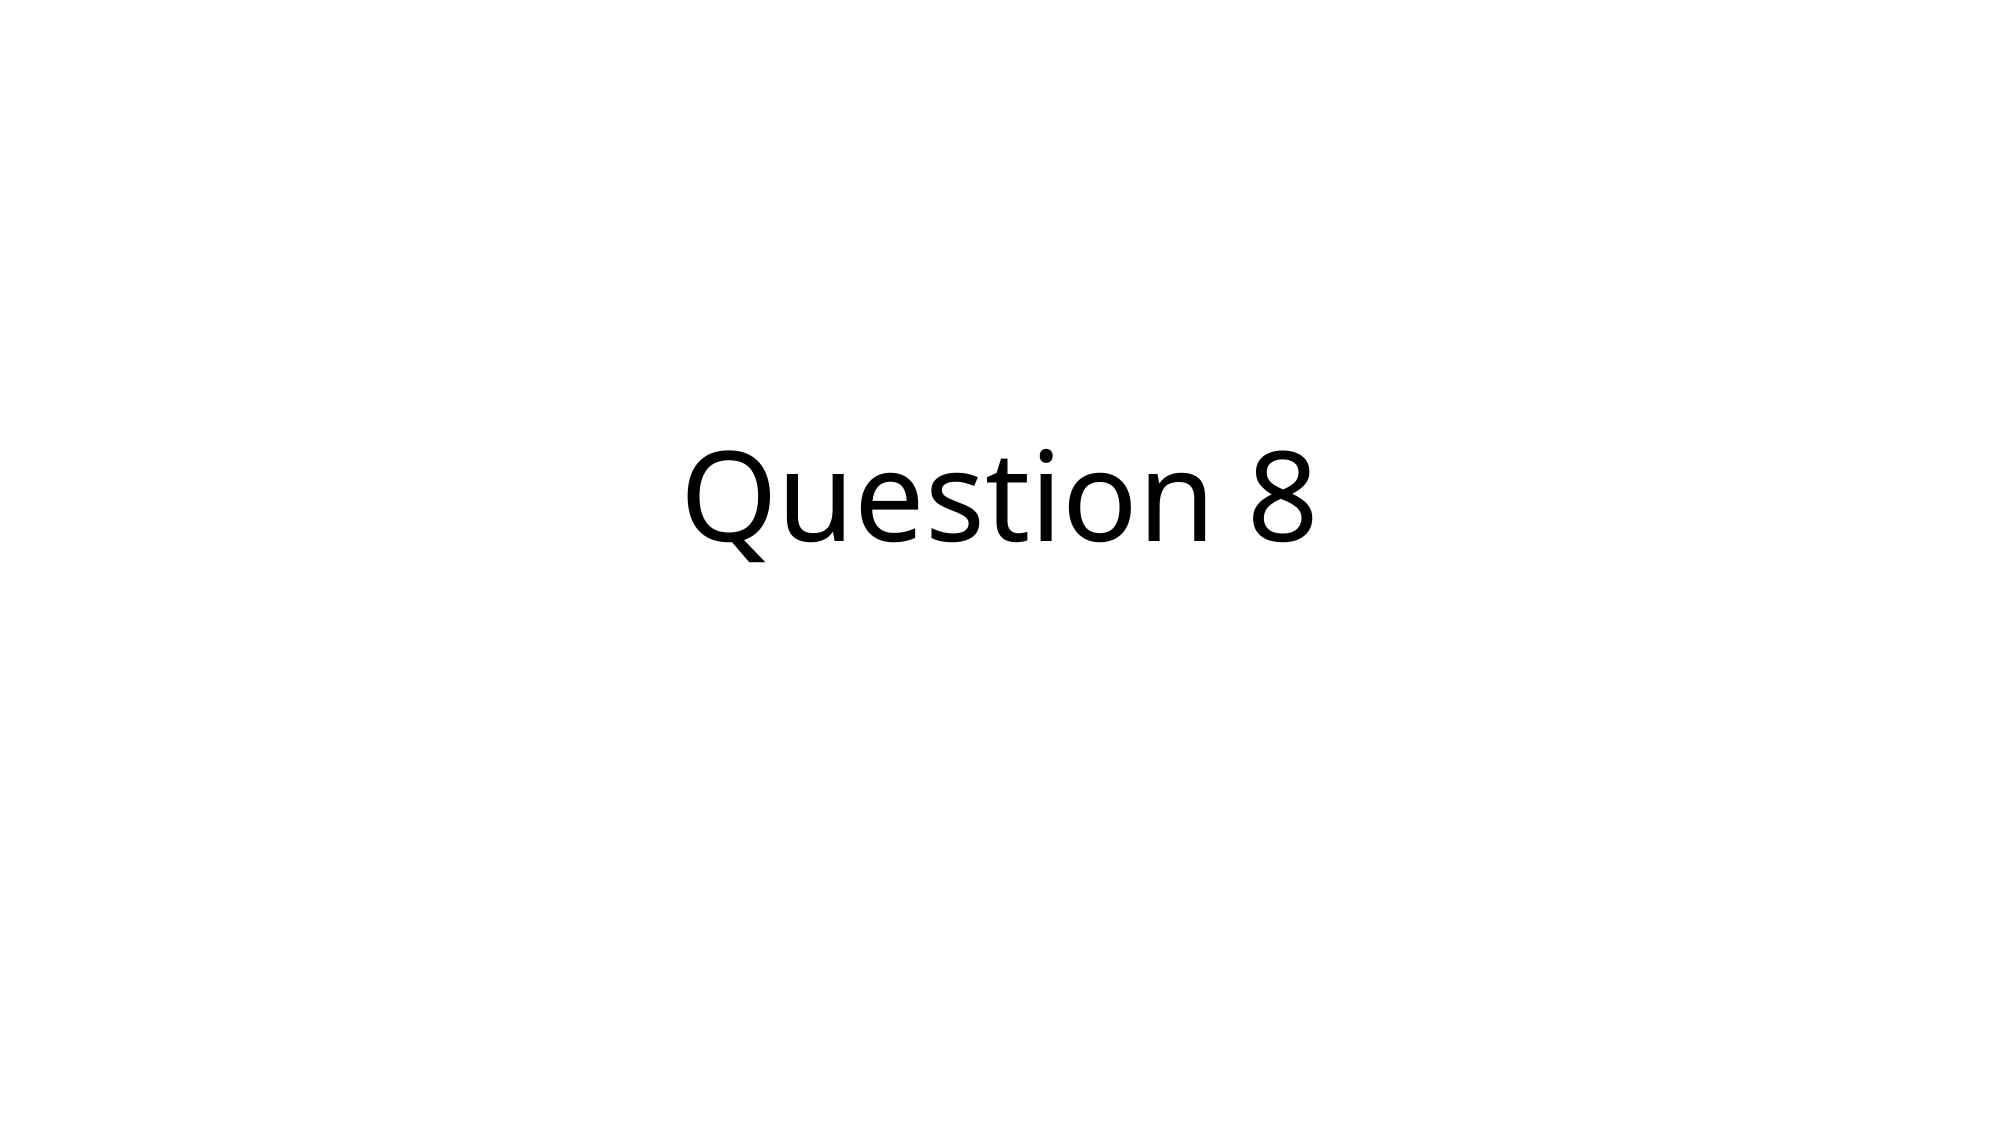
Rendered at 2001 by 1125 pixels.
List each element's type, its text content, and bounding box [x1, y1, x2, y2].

title Question 8 [249, 184, 1750, 576]
